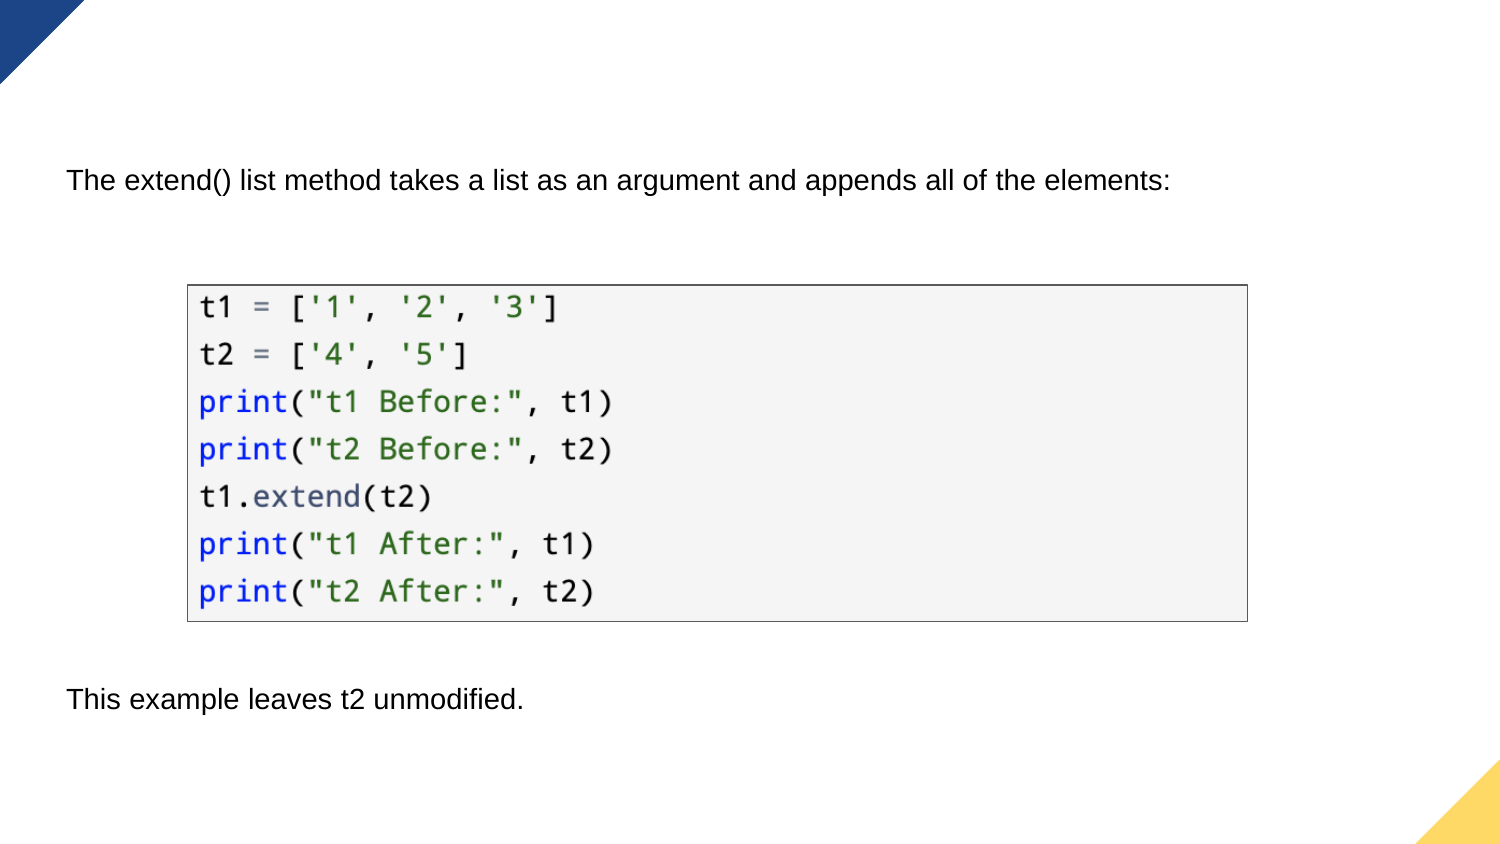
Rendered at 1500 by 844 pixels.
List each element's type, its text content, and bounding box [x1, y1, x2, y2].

list The extend() list method takes a list as an argument and appends all of the elements: This example leaves t2 unmodified. [51, 132, 1449, 750]
text_box [1416, 760, 1500, 844]
picture [187, 285, 1247, 621]
text_box [0, 0, 84, 84]
